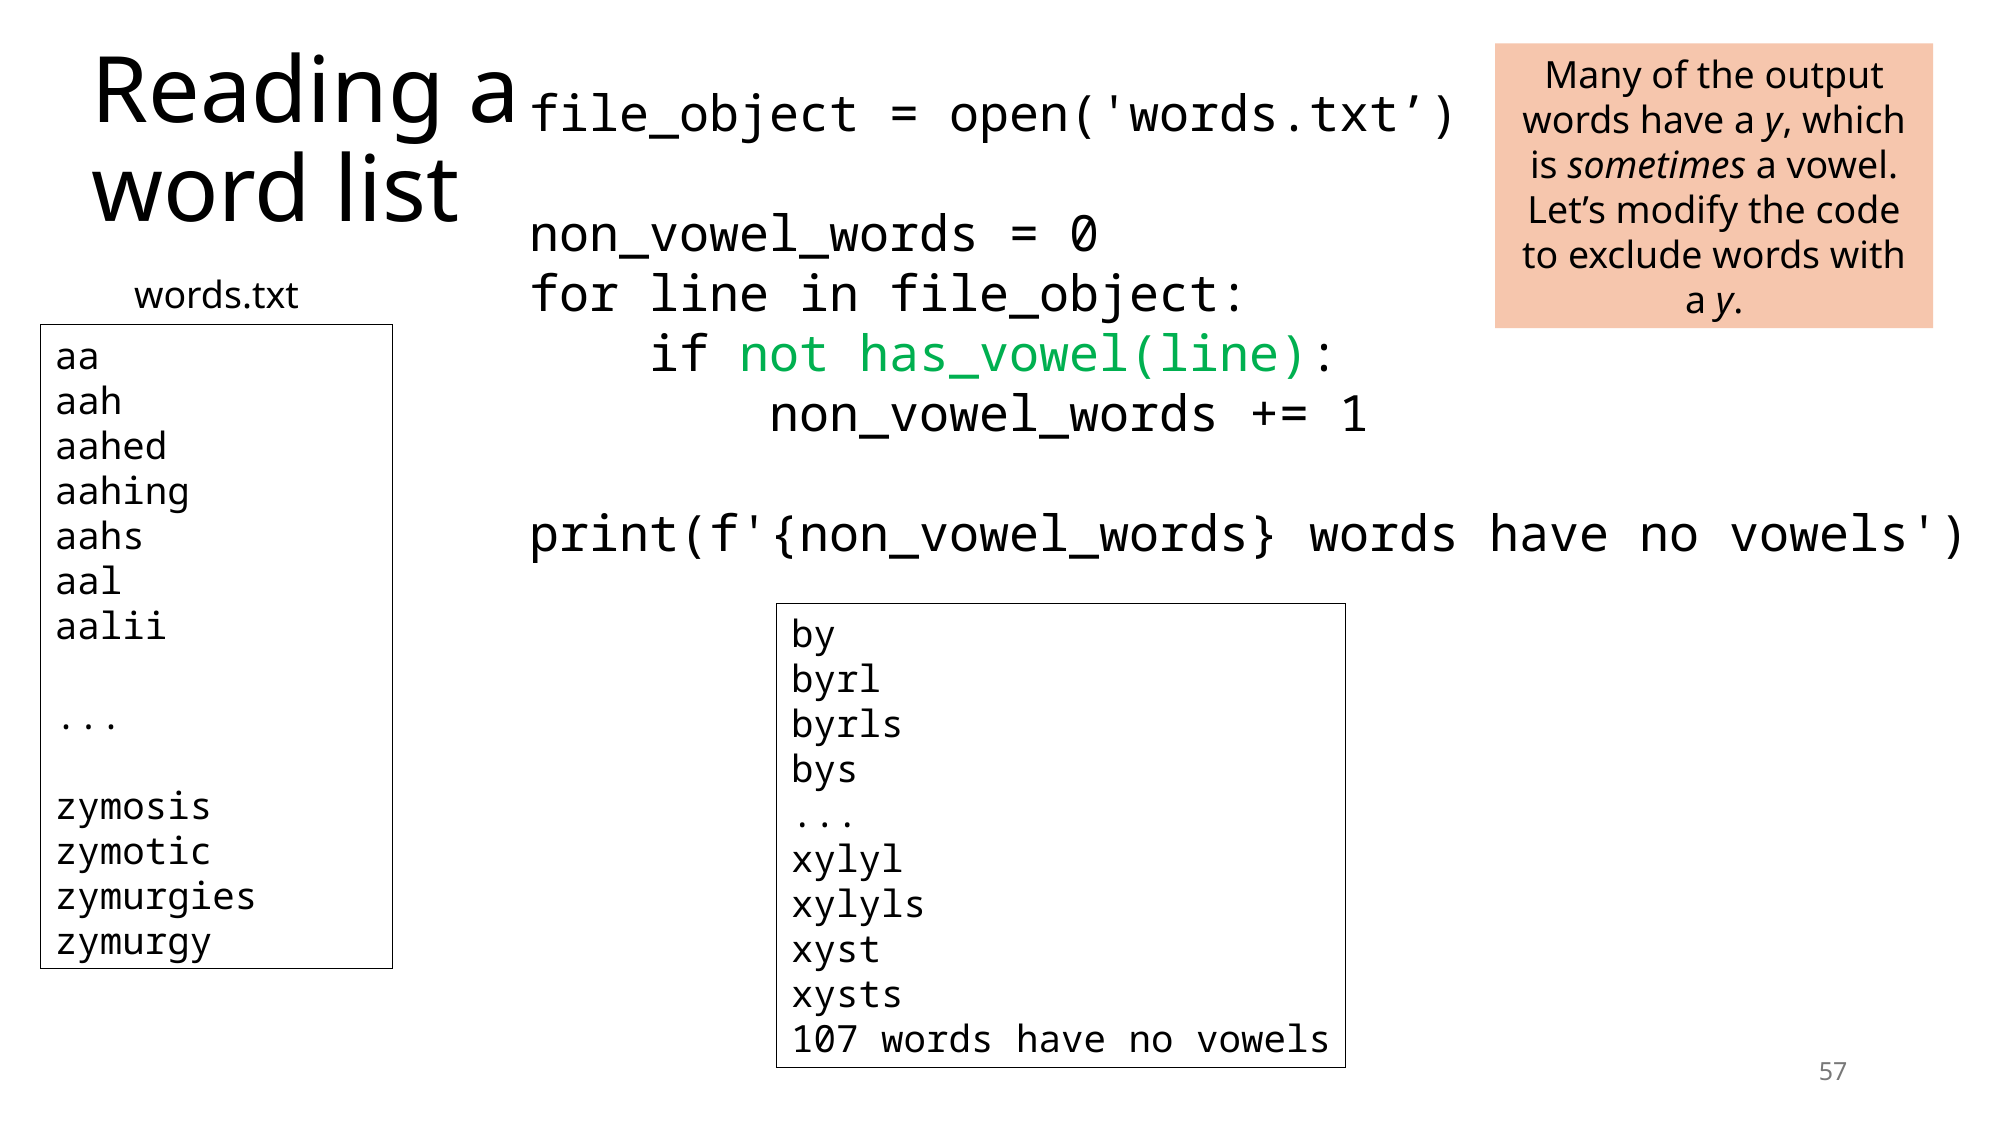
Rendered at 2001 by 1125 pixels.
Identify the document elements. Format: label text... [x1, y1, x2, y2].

text_box Many of the output words have a y, which is sometimes a vowel. Let’s modify the code to exclude words with a y. [1495, 43, 1934, 329]
text_box by byrl byrls bys ... xylyl xylyls xyst xysts 107 words have no vowels [776, 603, 1346, 1068]
text_box file_object = open('words.txt’) non_vowel_words = 0 for line in file_object: if not has_vowel(line): non_vowel_words += 1 print(f'{non_vowel_words} words have no vowels') [514, 74, 1984, 570]
slide_number 57 [1412, 1042, 1863, 1103]
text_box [39, 263, 394, 977]
title Reading a word list [76, 33, 618, 251]
